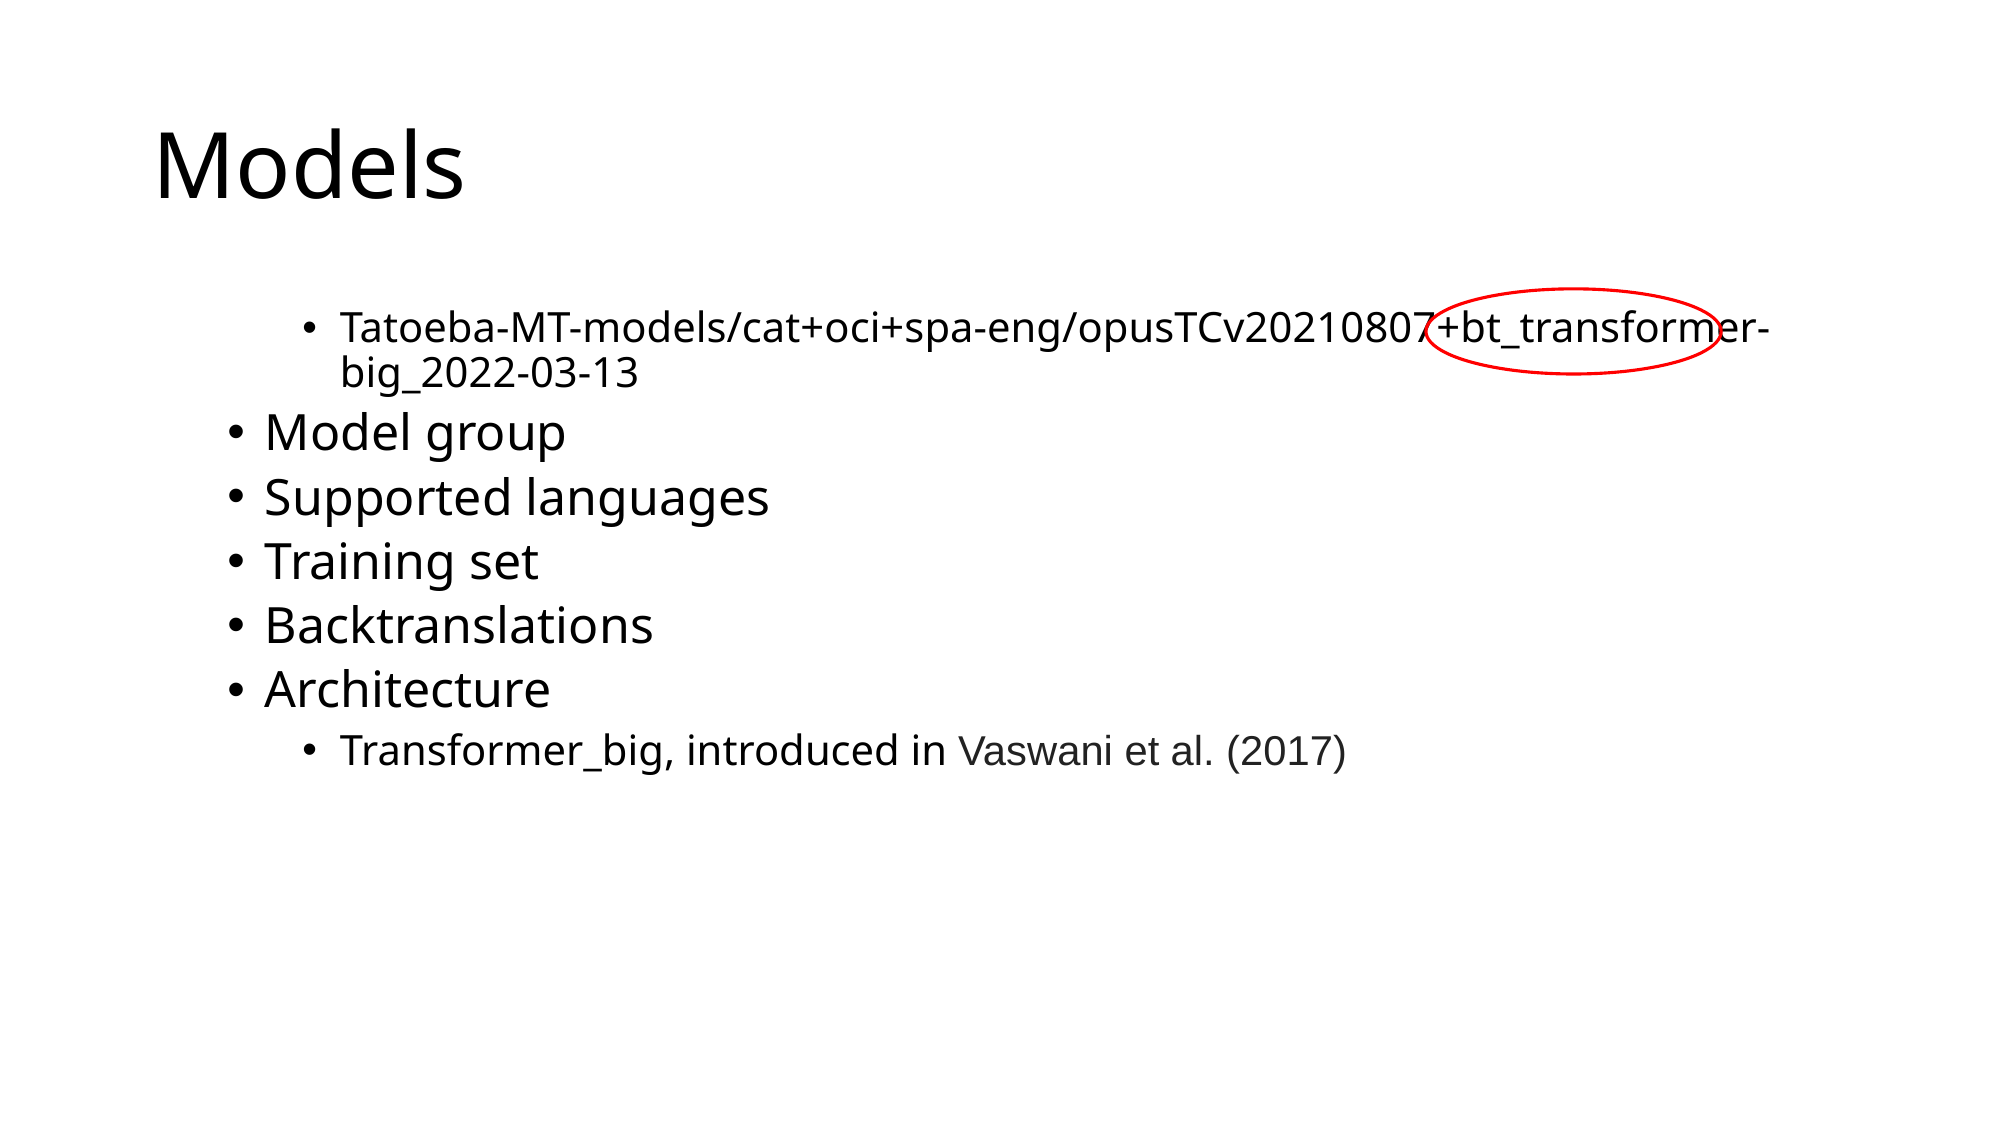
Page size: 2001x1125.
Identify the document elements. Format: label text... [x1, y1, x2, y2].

title Models [137, 59, 1863, 278]
text_box [1424, 287, 1723, 376]
list Tatoeba-MT-models/cat+oci+spa-eng/opusTCv20210807+bt_transformer-big_2022-03-13 Model group Supported languages Training set Backtranslations Architecture Transformer_big, introduced in Vaswani et al. (2017) [137, 299, 1863, 1014]
